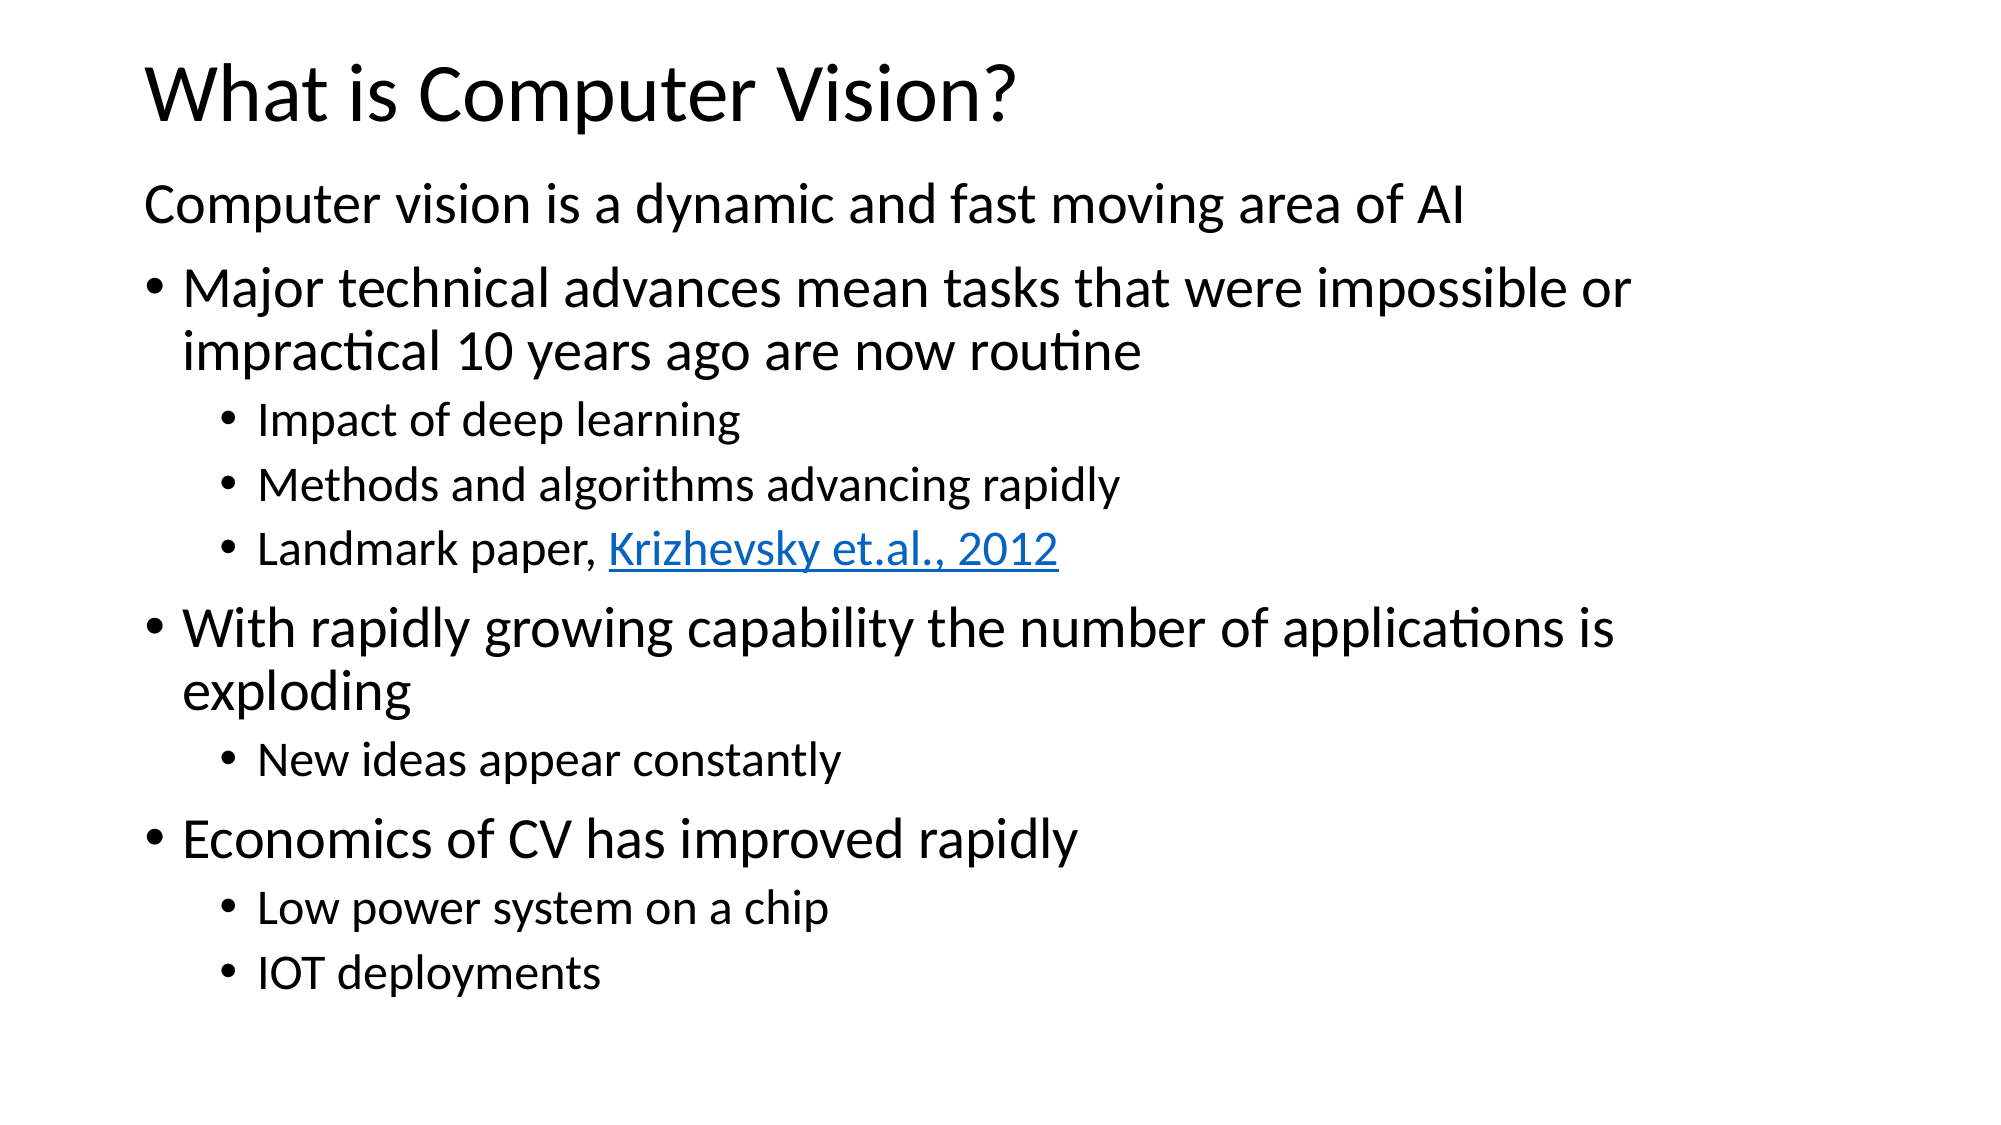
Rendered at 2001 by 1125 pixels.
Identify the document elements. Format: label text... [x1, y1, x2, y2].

title What is Computer Vision? [129, 22, 1855, 166]
list Computer vision is a dynamic and fast moving area of AI Major technical advances mean tasks that were impossible or impractical 10 years ago are now routine Impact of deep learning Methods and algorithms advancing rapidly Landmark paper, Krizhevsky et.al., 2012 With rapidly growing capability the number of applications is exploding New ideas appear constantly Economics of CV has improved rapidly Low power system on a chip IOT deployments [129, 166, 1855, 1102]
